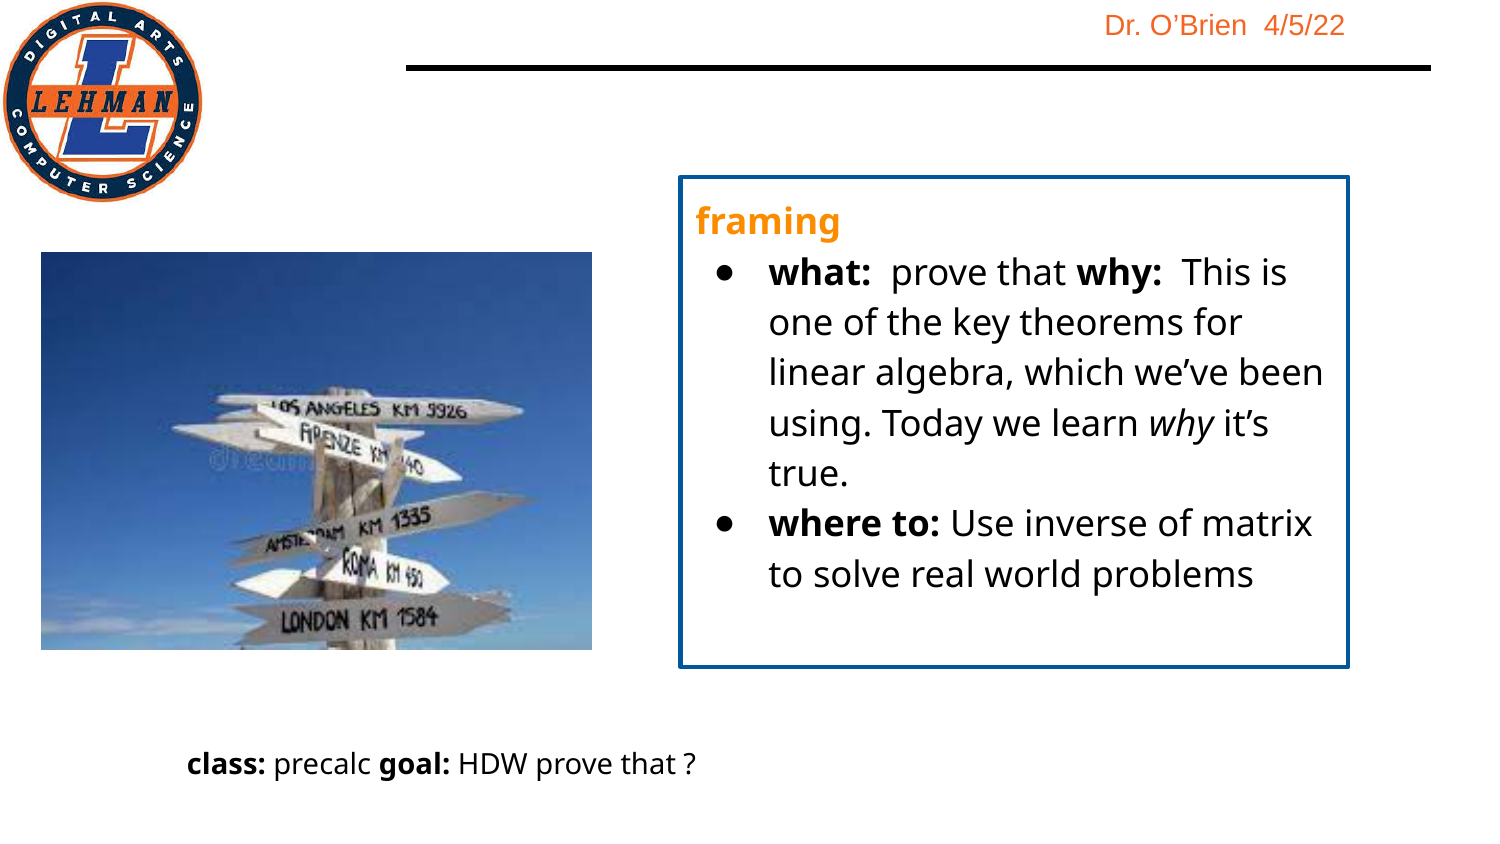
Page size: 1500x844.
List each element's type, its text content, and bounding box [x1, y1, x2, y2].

picture [0, 0, 204, 204]
picture [40, 251, 592, 651]
text_box framing what: prove that why: This is one of the key theorems for linear algebra, which we’ve been using. Today we learn why it’s true. where to: Use inverse of matrix to solve real world problems [680, 176, 1349, 667]
